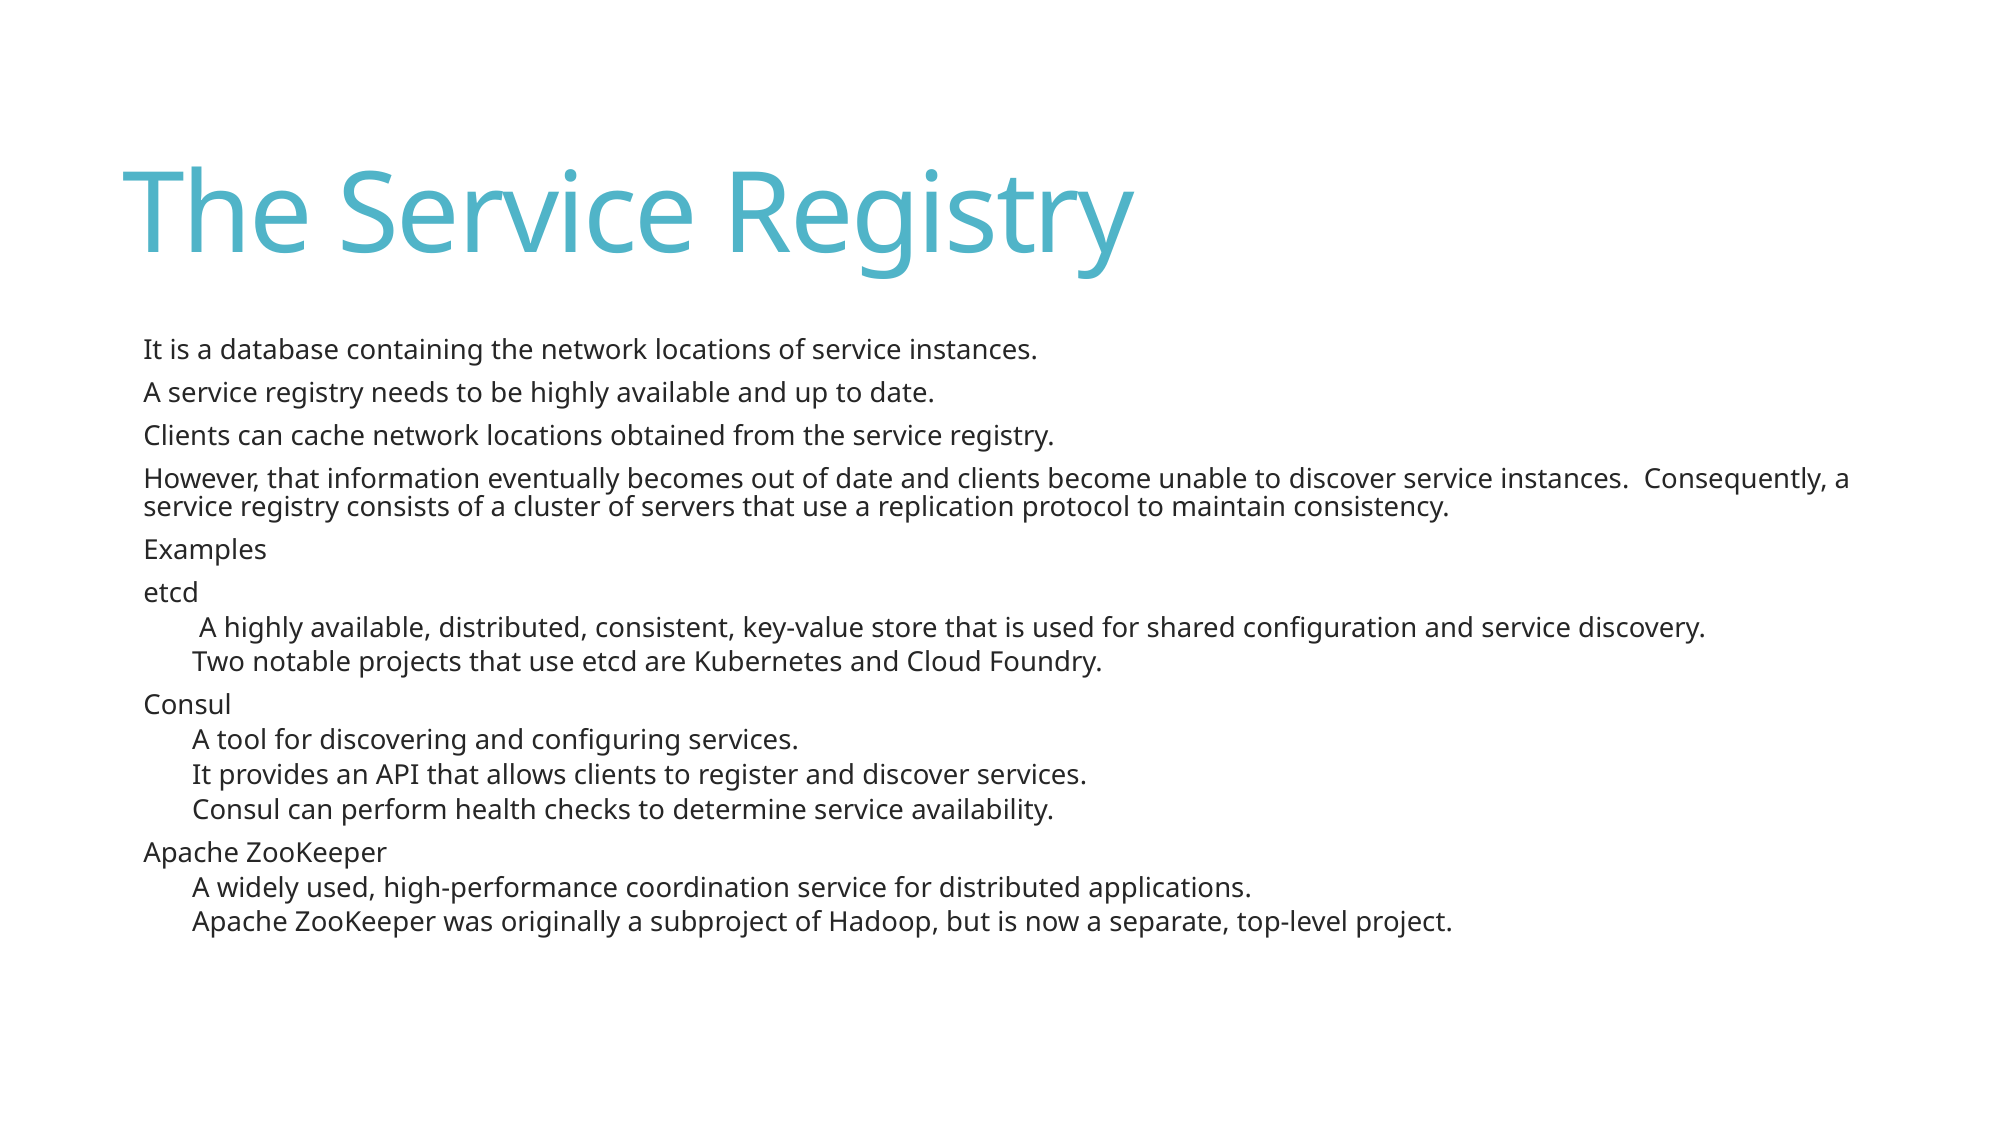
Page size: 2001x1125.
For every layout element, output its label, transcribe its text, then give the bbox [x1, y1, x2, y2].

title The Service Registry [107, 81, 1875, 354]
list It is a database containing the network locations of service instances. A service registry needs to be highly available and up to date. Clients can cache network locations obtained from the service registry. However, that information eventually becomes out of date and clients become unable to discover service instances. Consequently, a service registry consists of a cluster of servers that use a replication protocol to maintain consistency. Examples etcd A highly available, distributed, consistent, key-value store that is used for shared configuration and service discovery. Two notable projects that use etcd are Kubernetes and Cloud Foundry. Consul A tool for discovering and configuring services. It provides an API that allows clients to register and discover services. Consul can perform health checks to determine service availability. Apache ZooKeeper A widely used, high-performance coordination service for distributed applications. Apache ZooKeeper was originally a subproject of Hadoop, but is now a separate, top-level project. [111, 329, 1876, 948]
